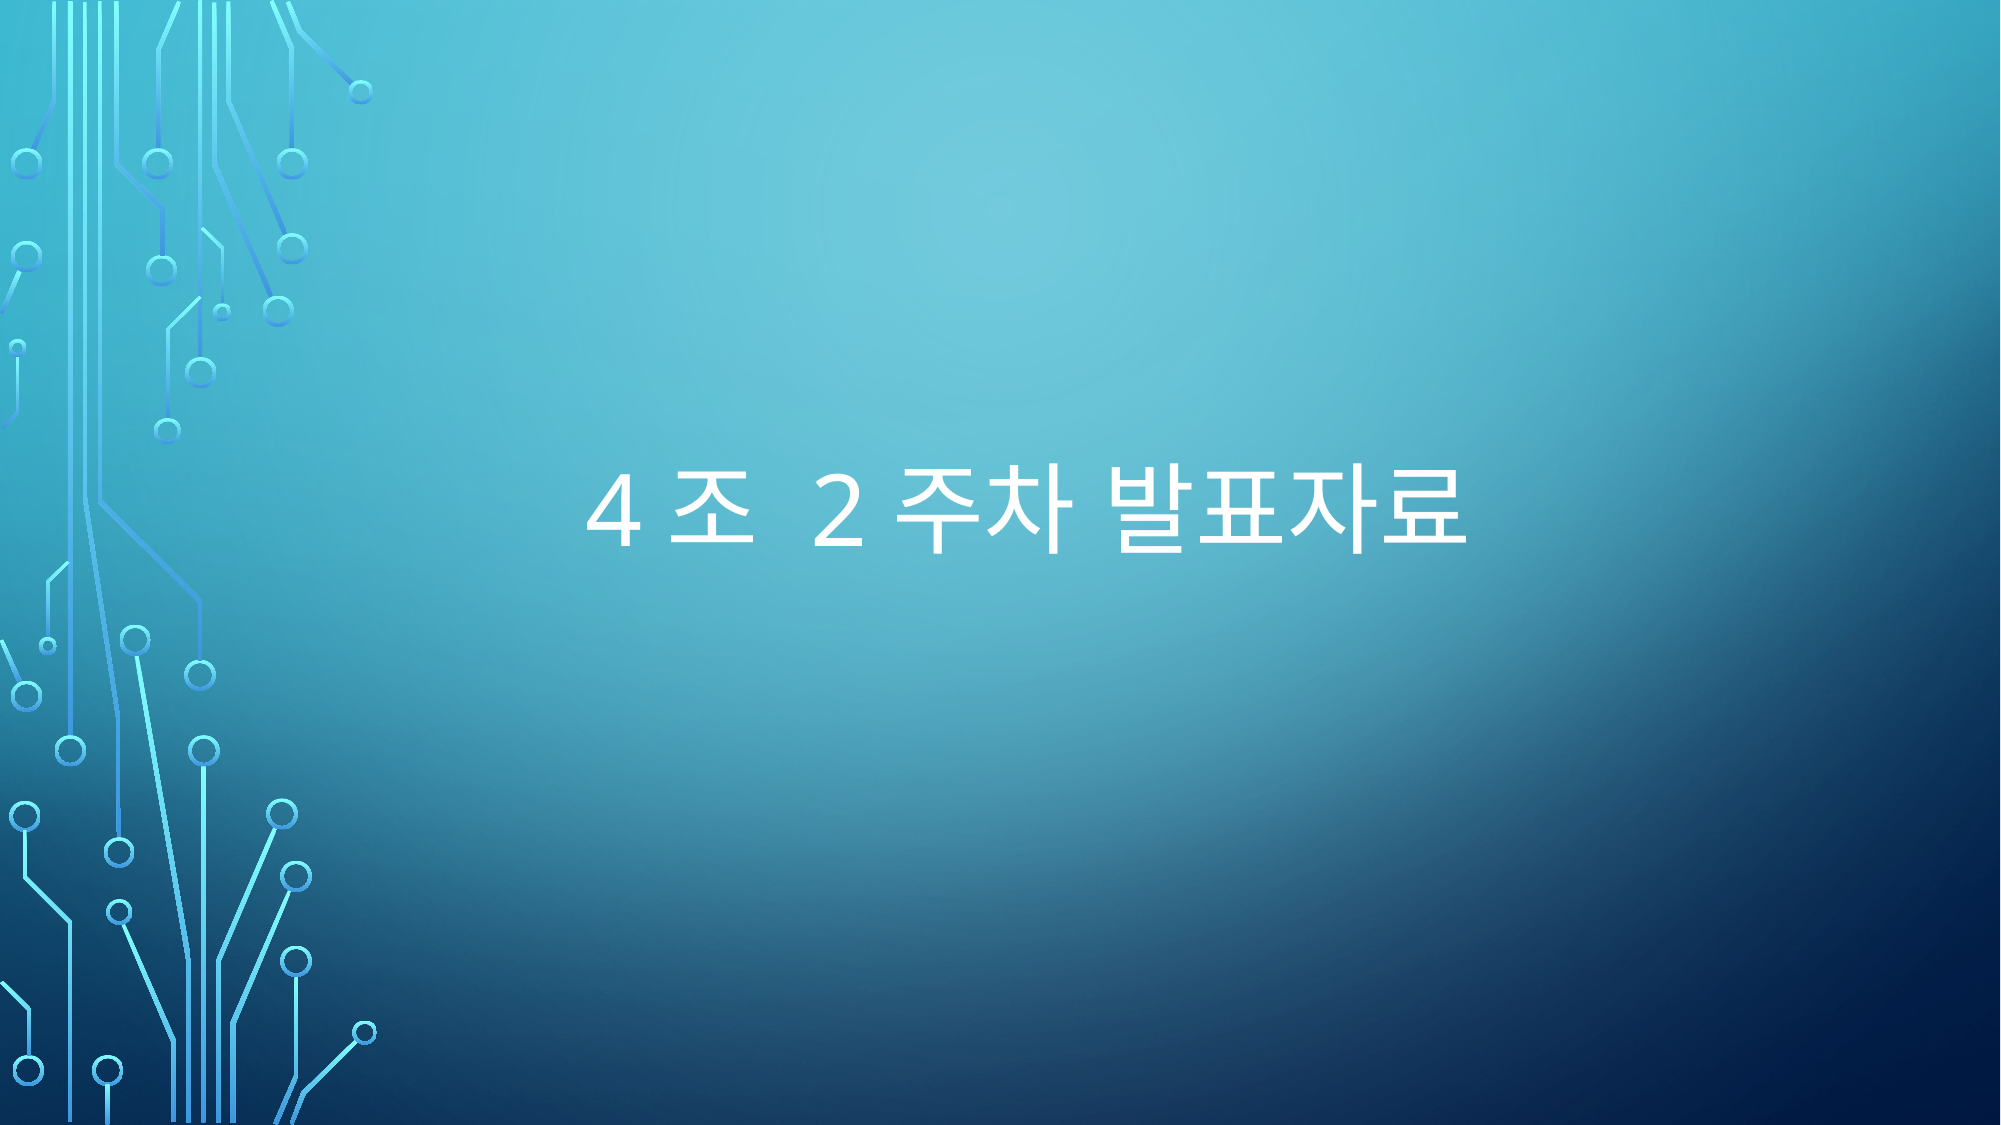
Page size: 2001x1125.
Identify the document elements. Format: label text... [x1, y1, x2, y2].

title 4조 2주차 발표자료 [307, 184, 1750, 576]
